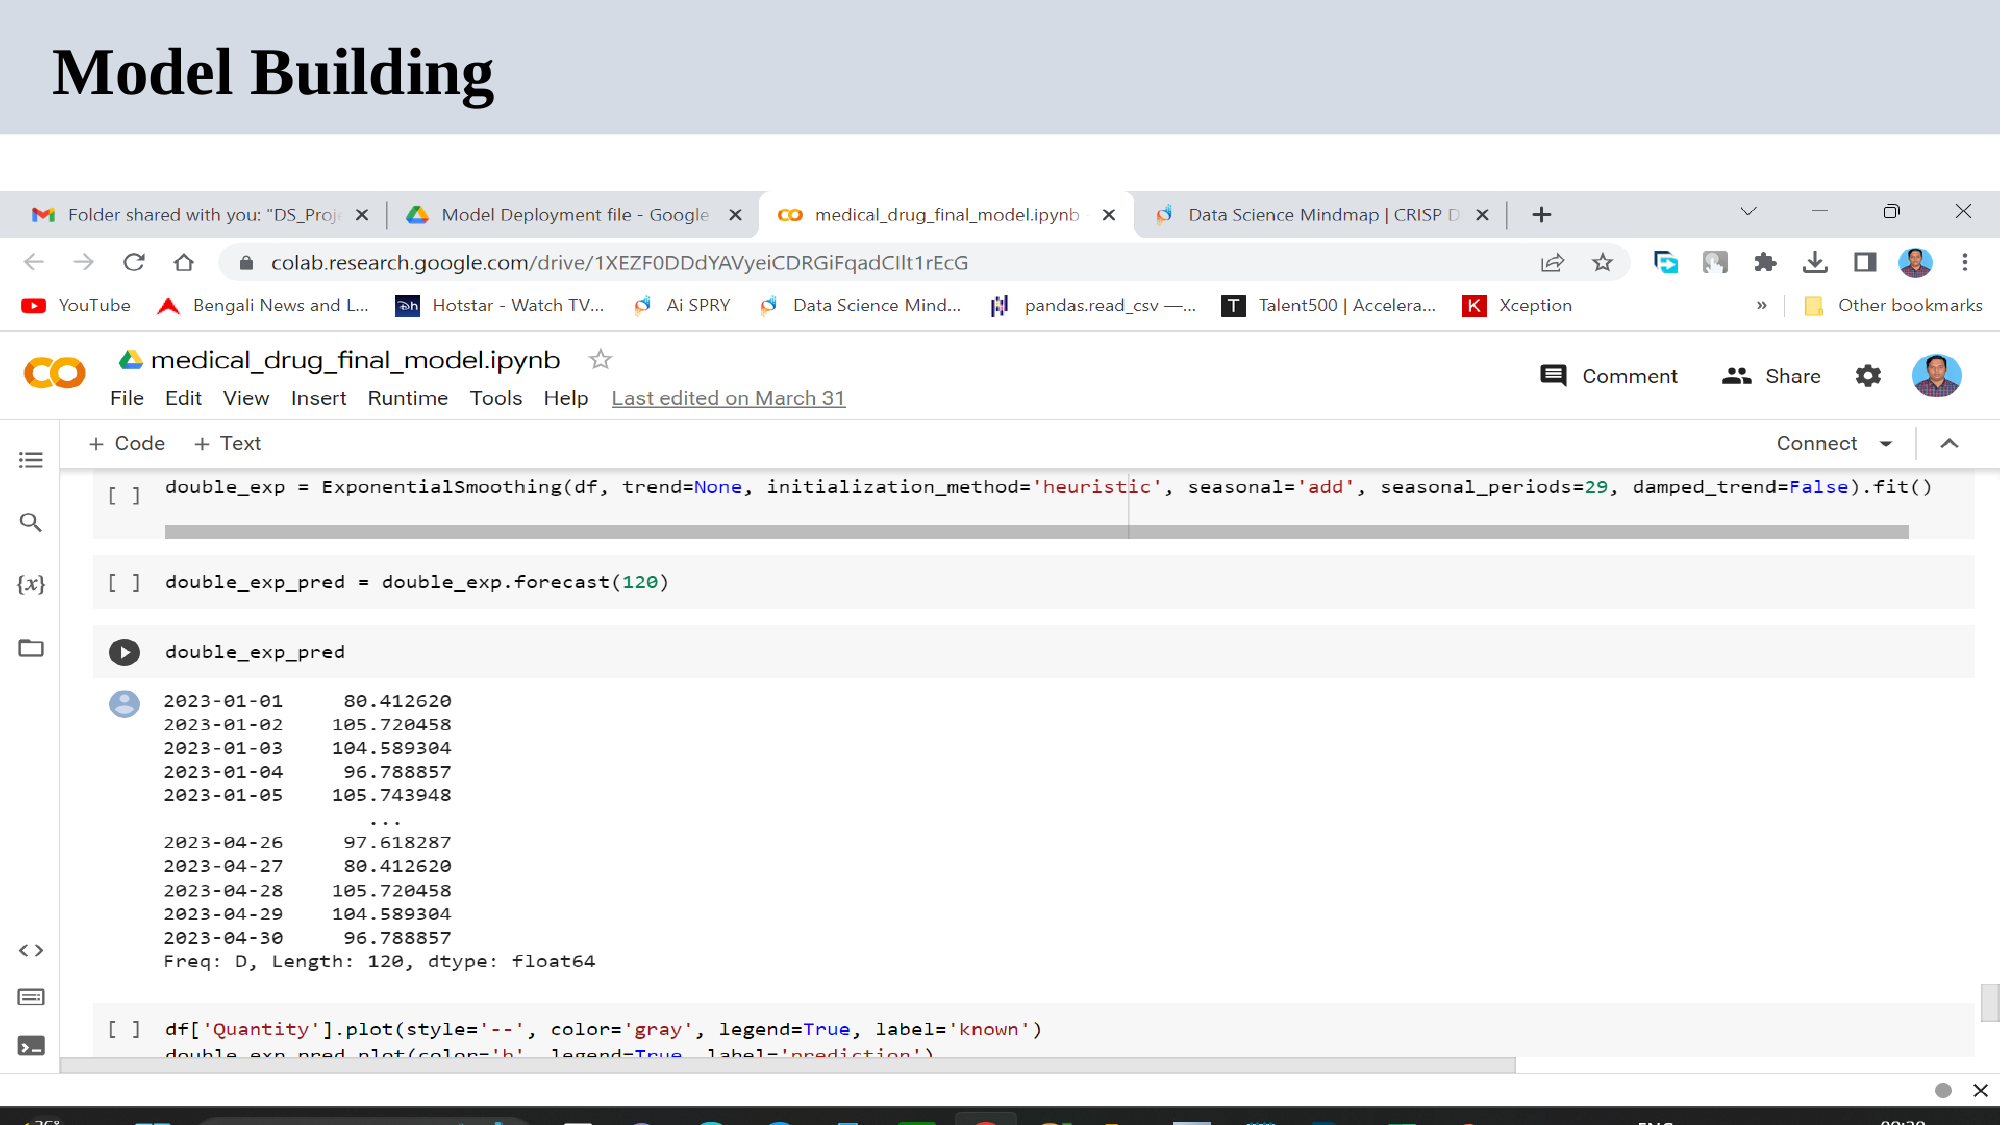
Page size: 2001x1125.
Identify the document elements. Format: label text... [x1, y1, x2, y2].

title Model Building [37, 0, 1763, 175]
picture [0, 191, 2000, 1125]
